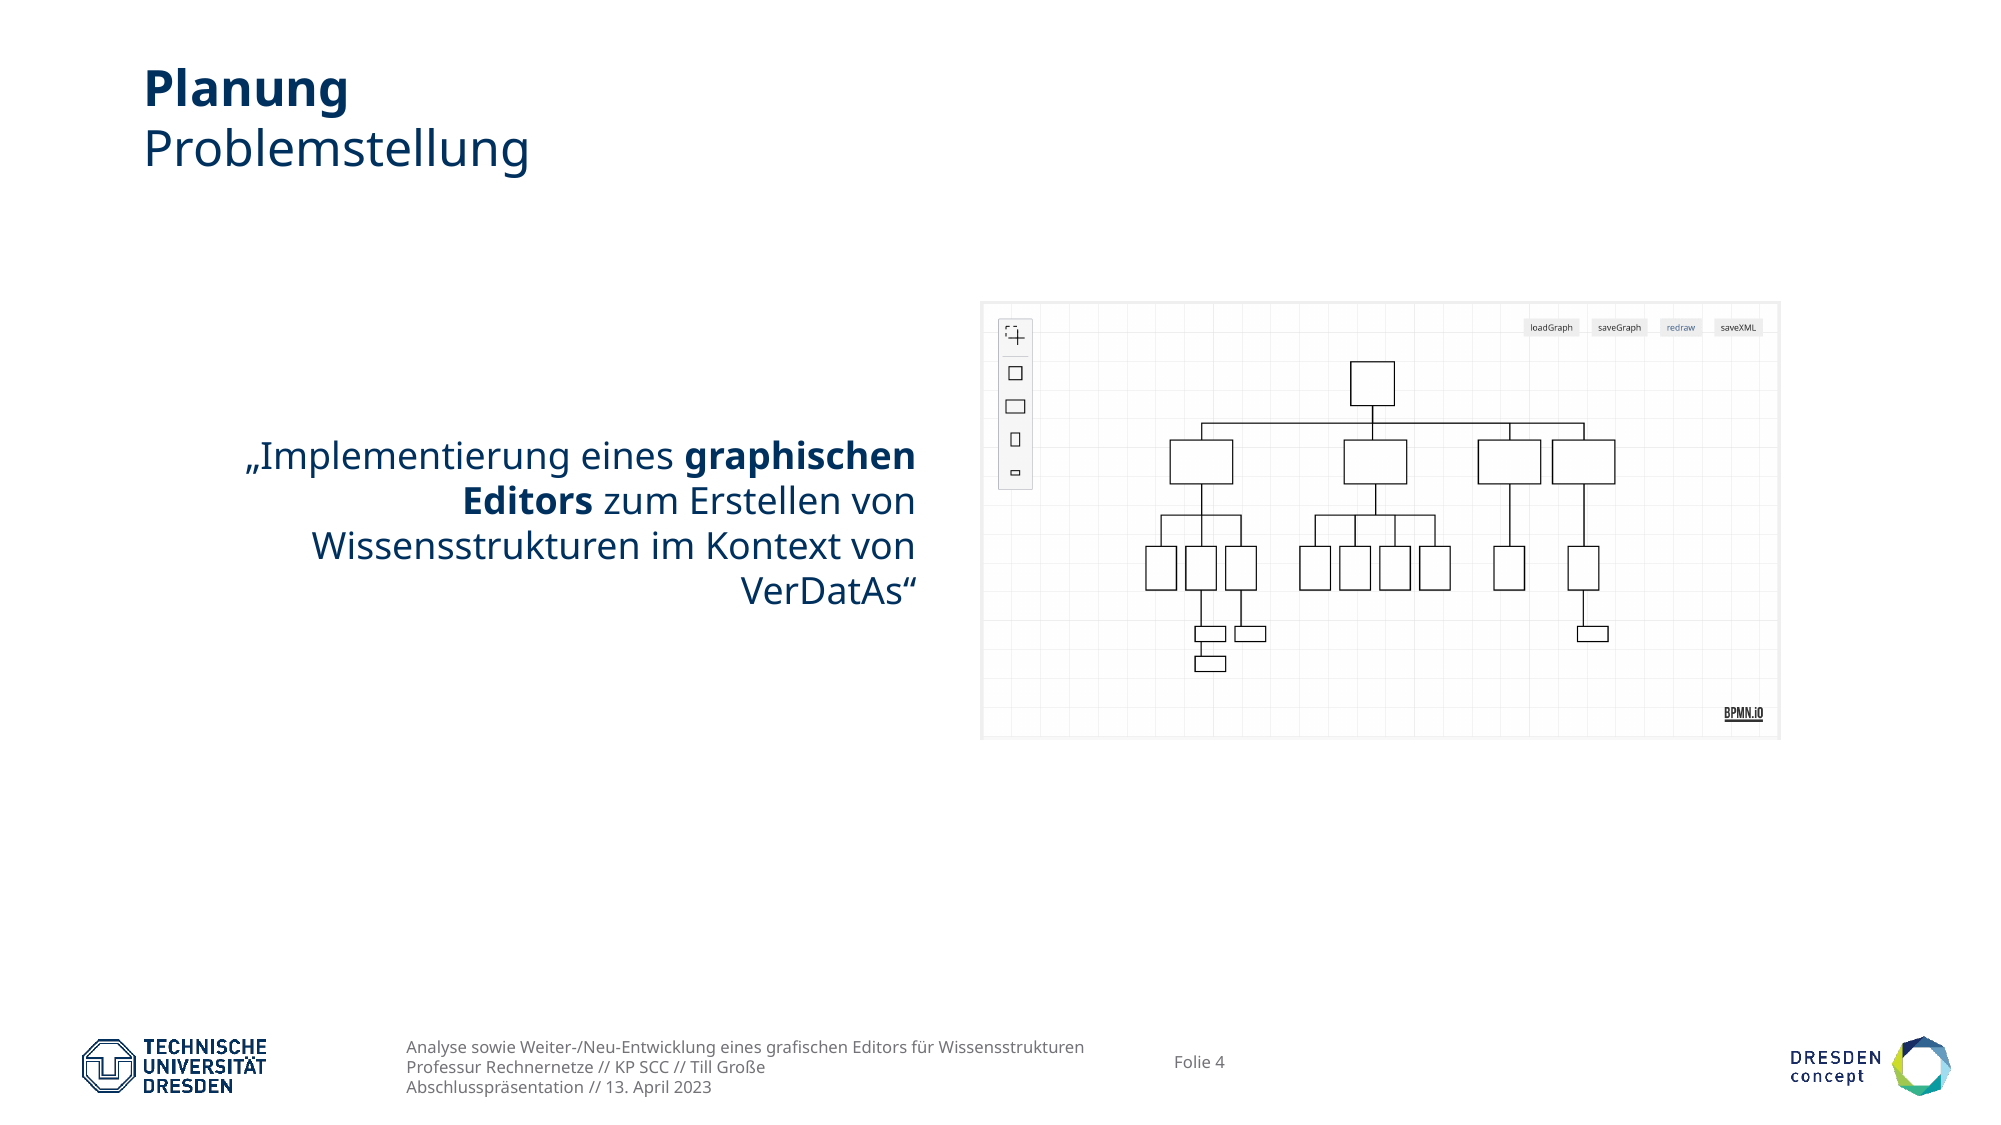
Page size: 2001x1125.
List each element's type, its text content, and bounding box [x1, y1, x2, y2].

picture [980, 301, 1781, 740]
picture [82, 1039, 266, 1093]
list „Implementierung eines graphischen Editors zum Erstellen von Wissensstrukturen im Kontext von VerDatAs“ [143, 282, 917, 762]
picture [1791, 1036, 1951, 1096]
title Planung Problemstellung [143, 56, 1880, 169]
